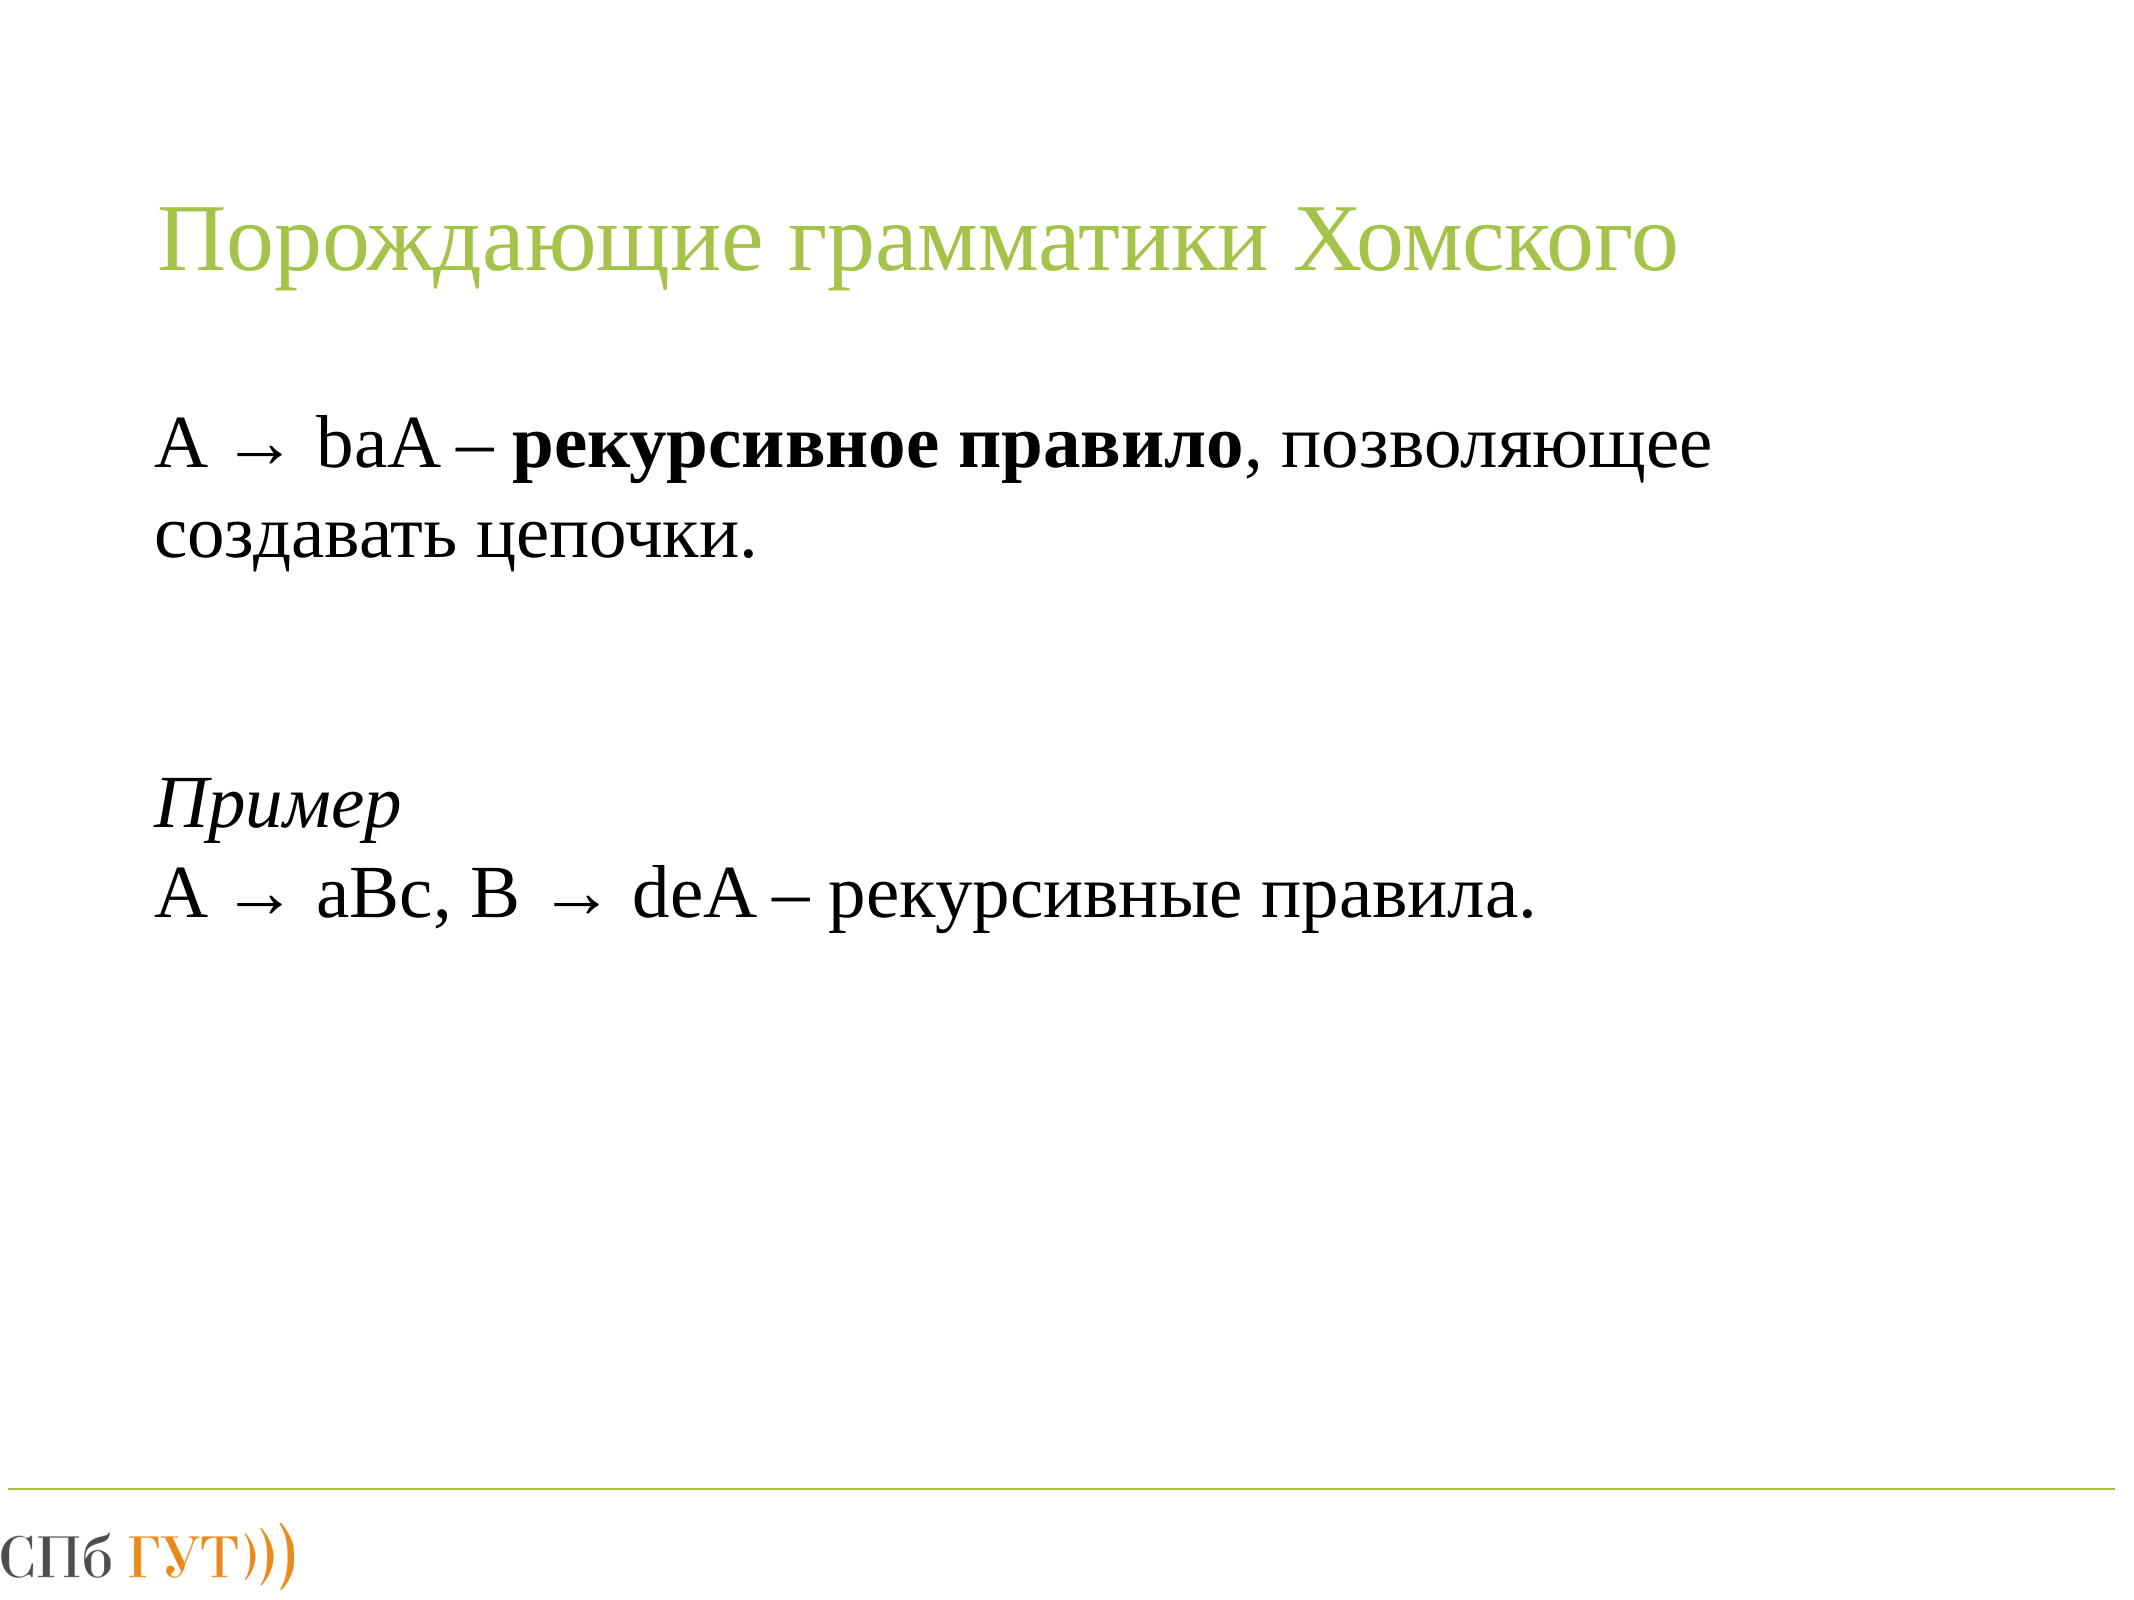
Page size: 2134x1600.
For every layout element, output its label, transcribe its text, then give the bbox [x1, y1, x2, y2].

list A → baA – рекурсивное правило, позволяющее создавать цепочки. Пример A → aBc, B → deA – рекурсивные правила. [142, 381, 2024, 1557]
picture [1, 1522, 295, 1590]
title Порождающие грамматики Хомского [146, 84, 1988, 381]
